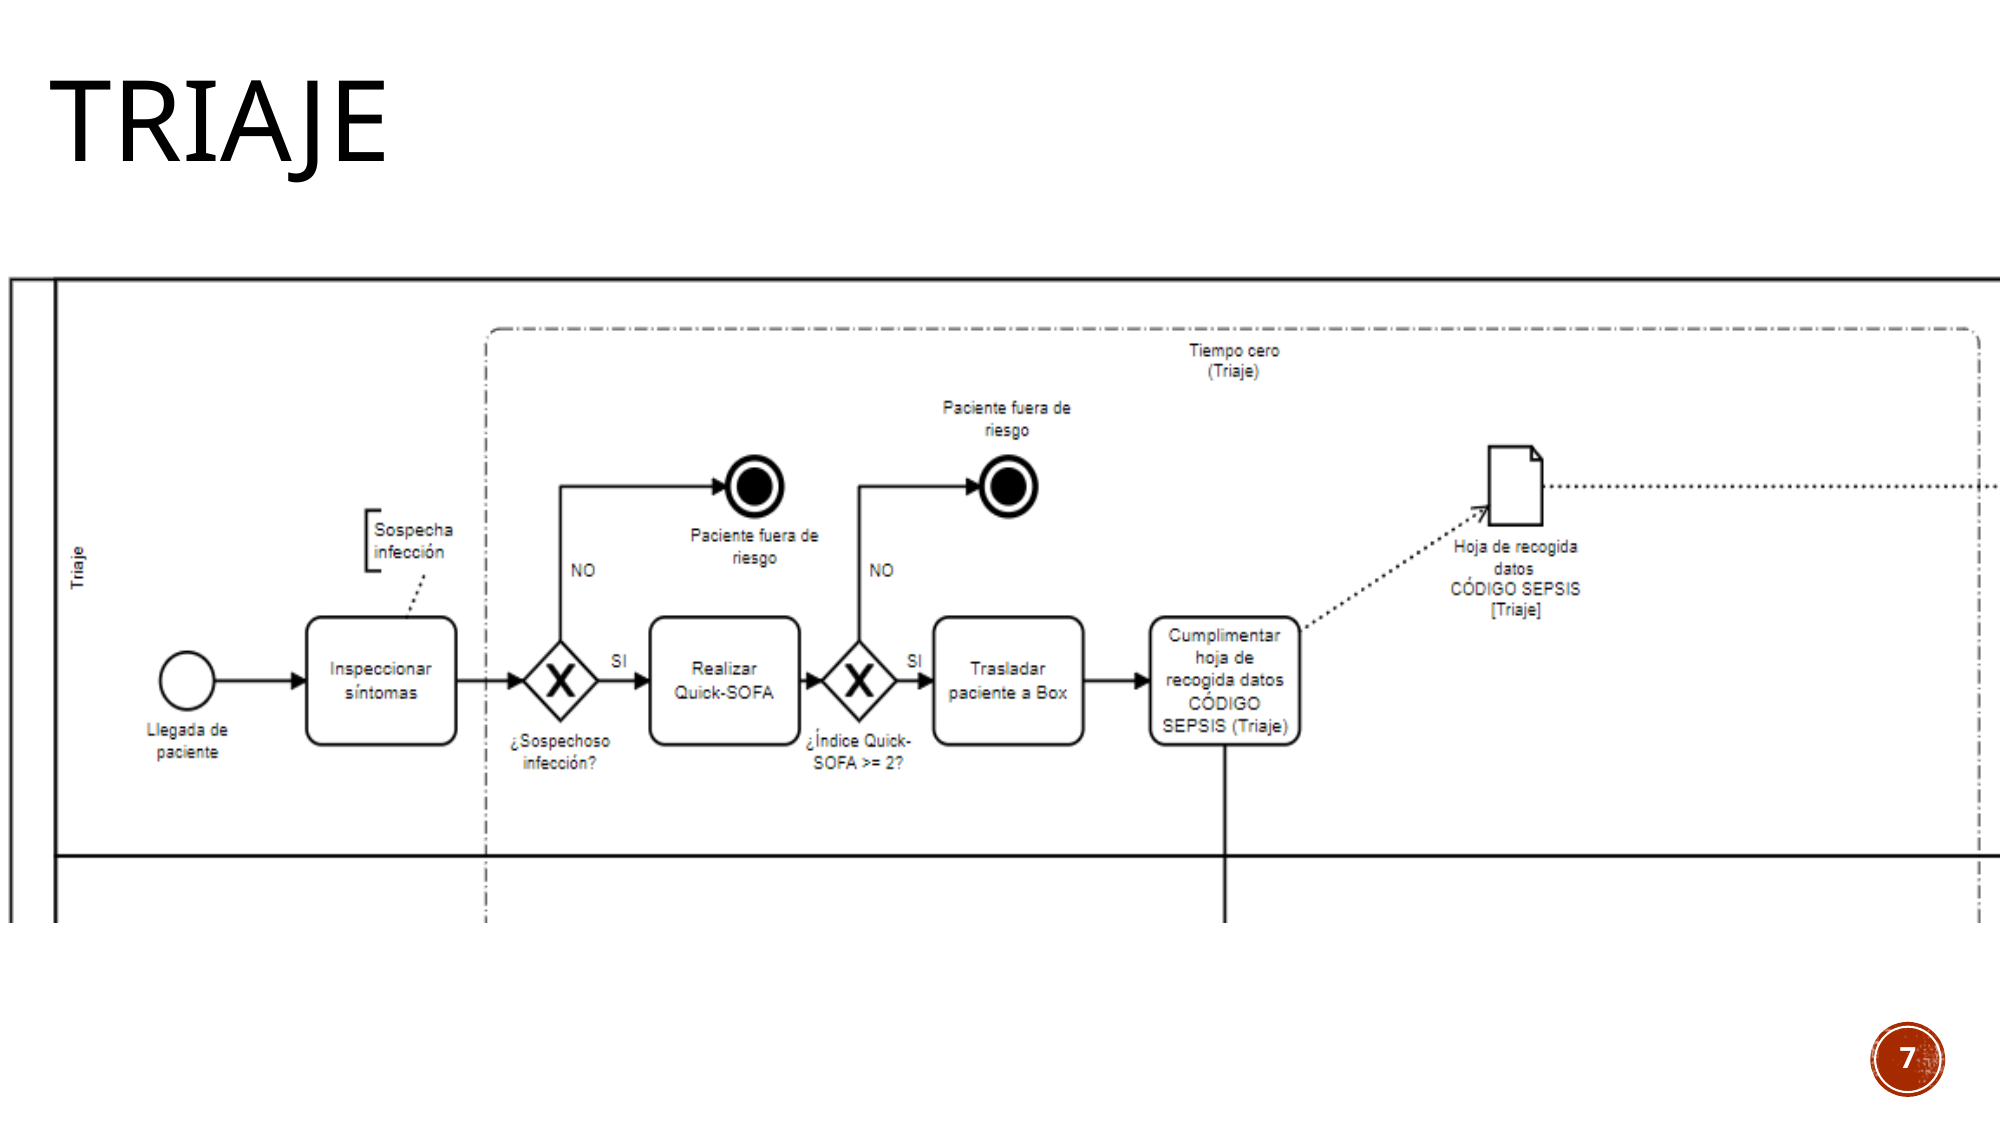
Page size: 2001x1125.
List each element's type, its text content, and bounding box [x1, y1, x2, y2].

slide_number 7 [1855, 1028, 1961, 1089]
title triaje [34, 37, 1555, 212]
picture [0, 245, 1999, 922]
